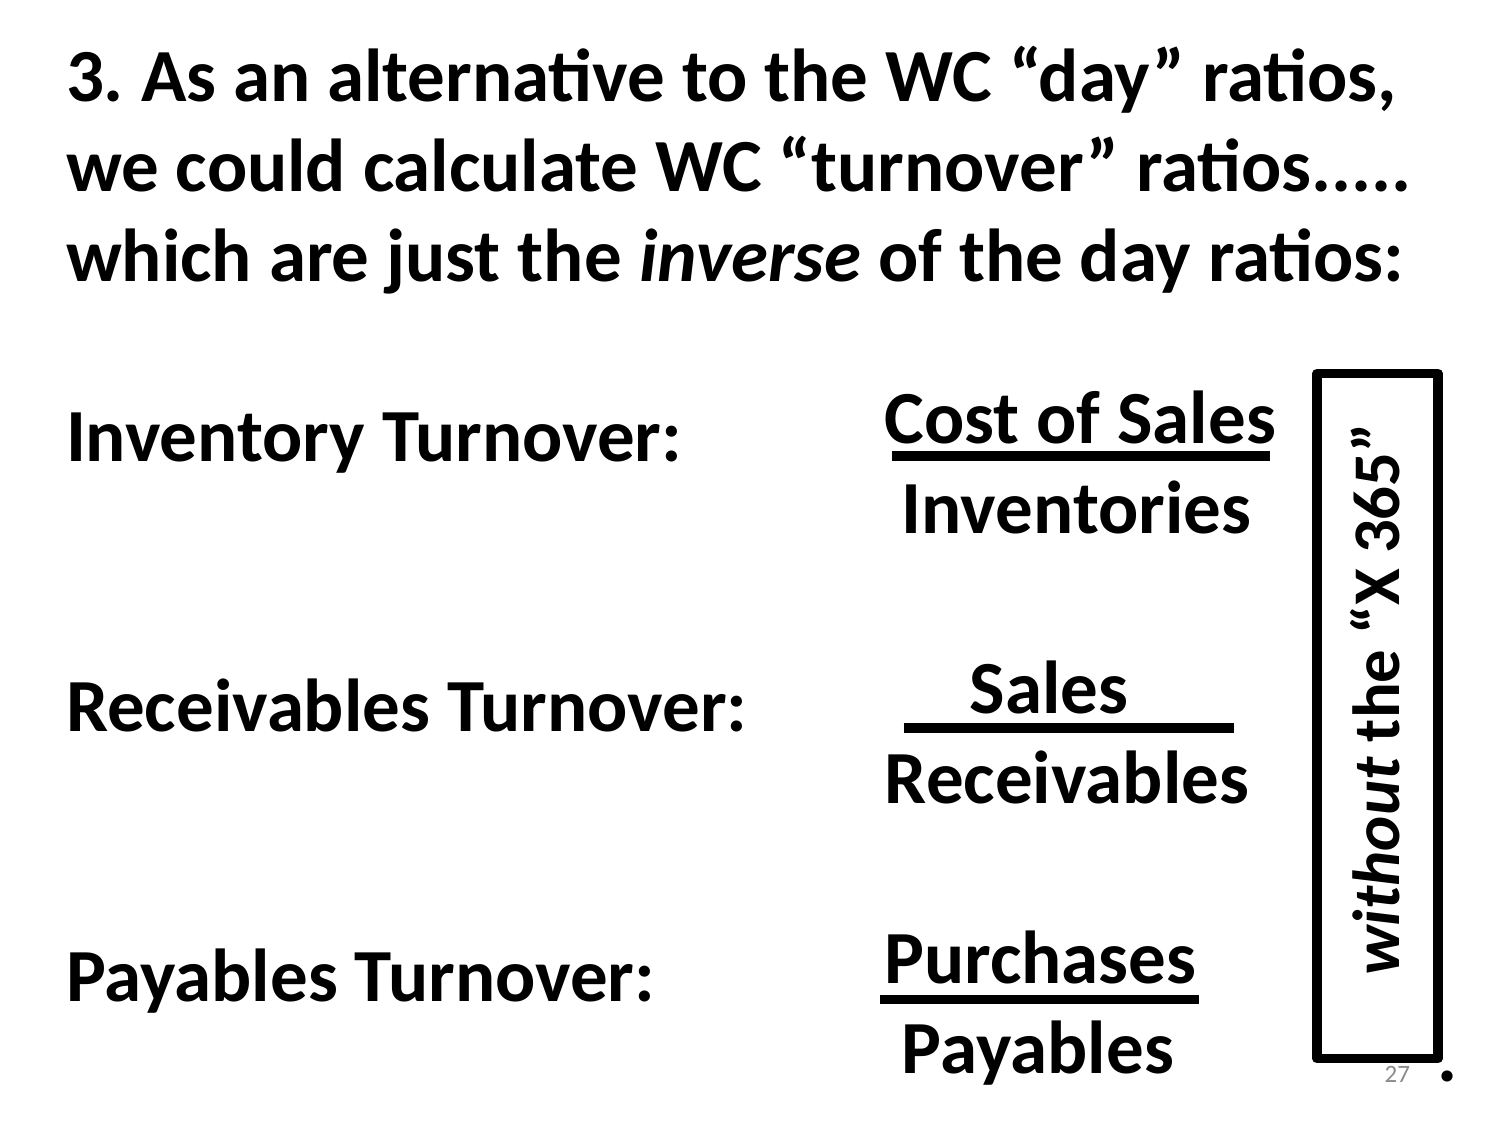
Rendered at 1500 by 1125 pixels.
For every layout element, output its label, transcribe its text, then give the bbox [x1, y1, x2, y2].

text_box Cost of Sales Inventories Sales Receivables Purchases Payables [870, 361, 1292, 1097]
text_box 3. As an alternative to the WC “day” ratios, we could calculate WC “turnover” ratios..... which are just the inverse of the day ratios: Inventory Turnover: Receivables Turnover: Payables Turnover: [51, 19, 1429, 1114]
text_box . [1423, 999, 1474, 1105]
text_box without the “X 365” [1316, 373, 1439, 1059]
